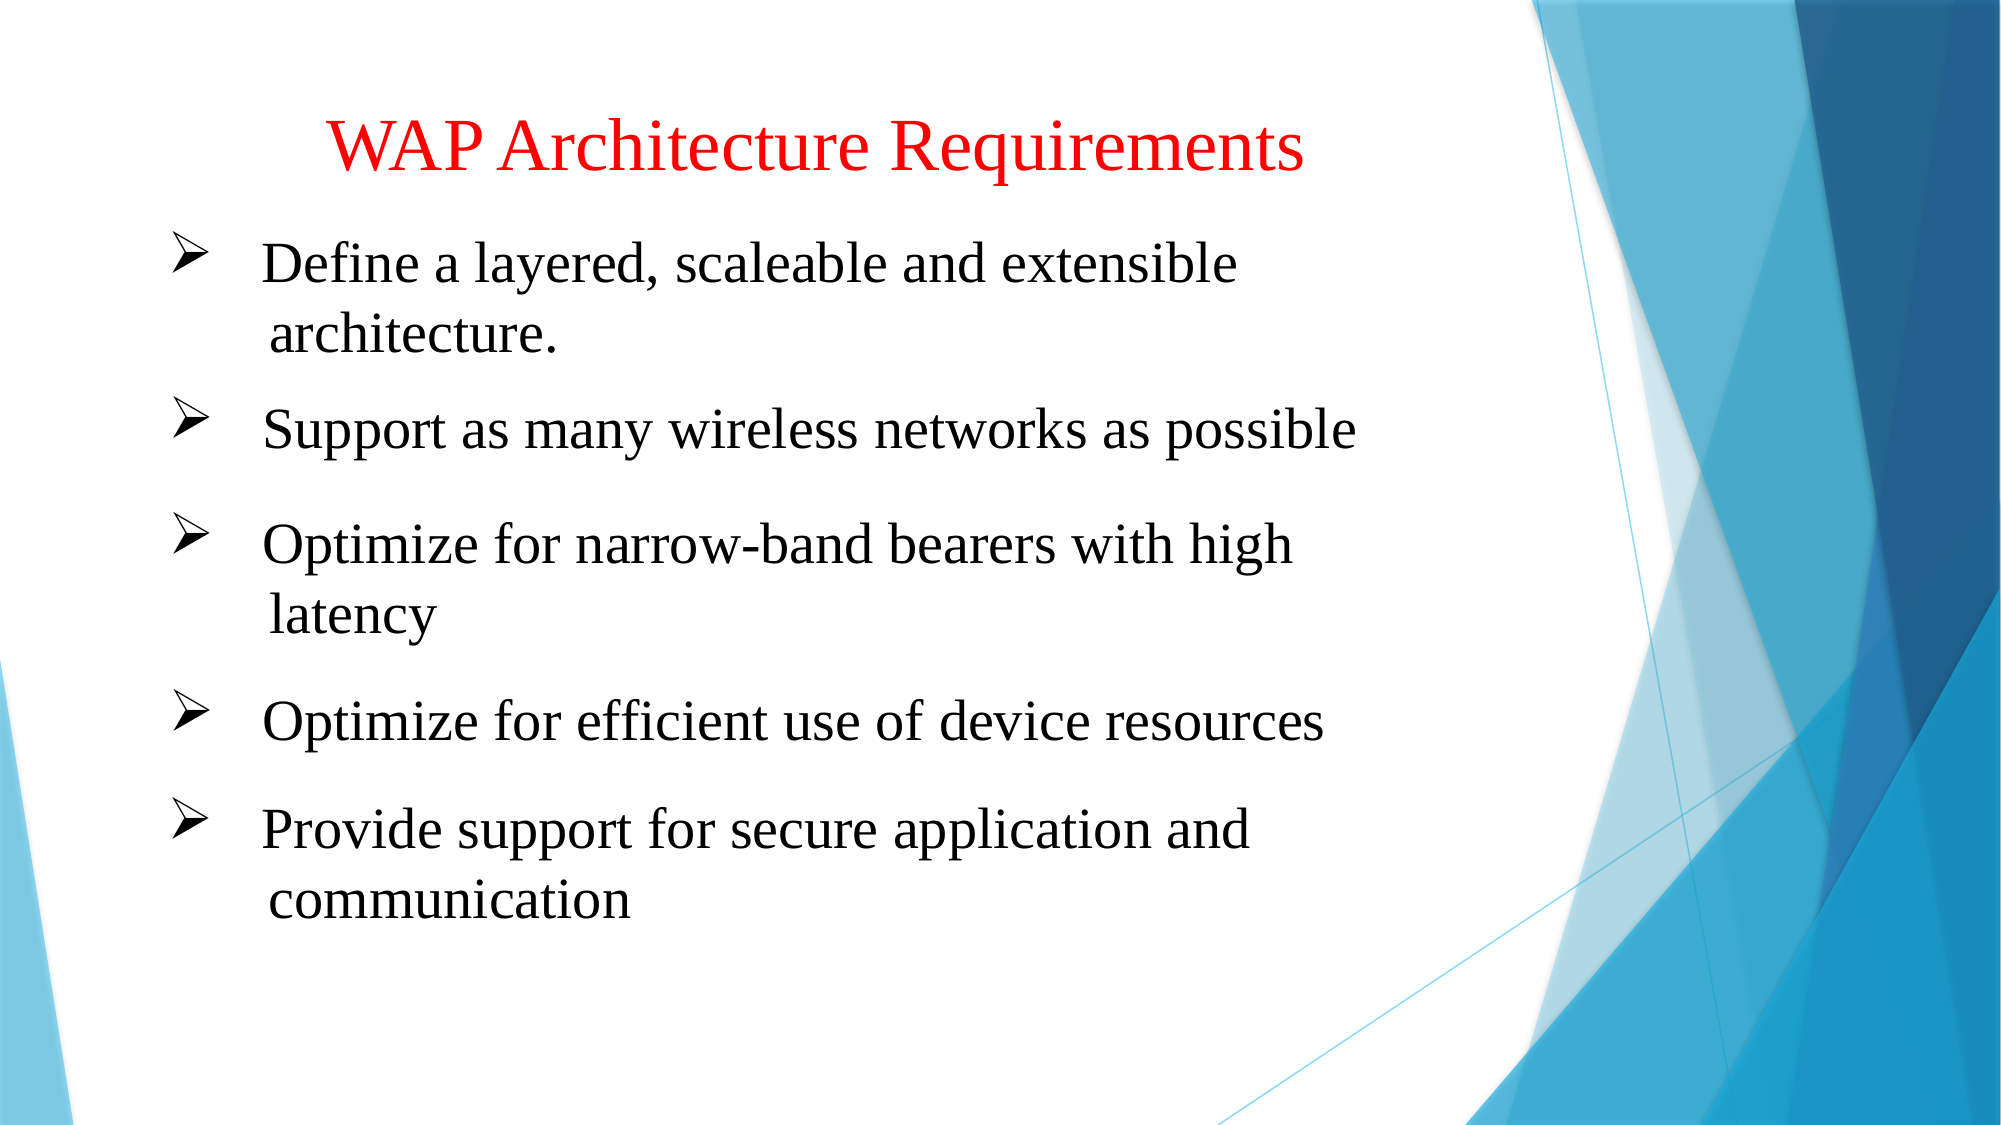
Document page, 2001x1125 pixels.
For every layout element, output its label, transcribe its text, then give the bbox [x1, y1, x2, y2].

text_box WAP Architecture Requirements [311, 87, 1322, 193]
text_box Optimize for efficient use of device resources [153, 674, 1342, 760]
text_box Support as many wireless networks as possible [153, 382, 1373, 468]
text_box Provide support for secure application and communication [152, 782, 1267, 938]
text_box Define a layered, scaleable and extensible architecture. [152, 216, 1254, 372]
text_box Optimize for narrow-band bearers with high latency [153, 497, 1309, 653]
